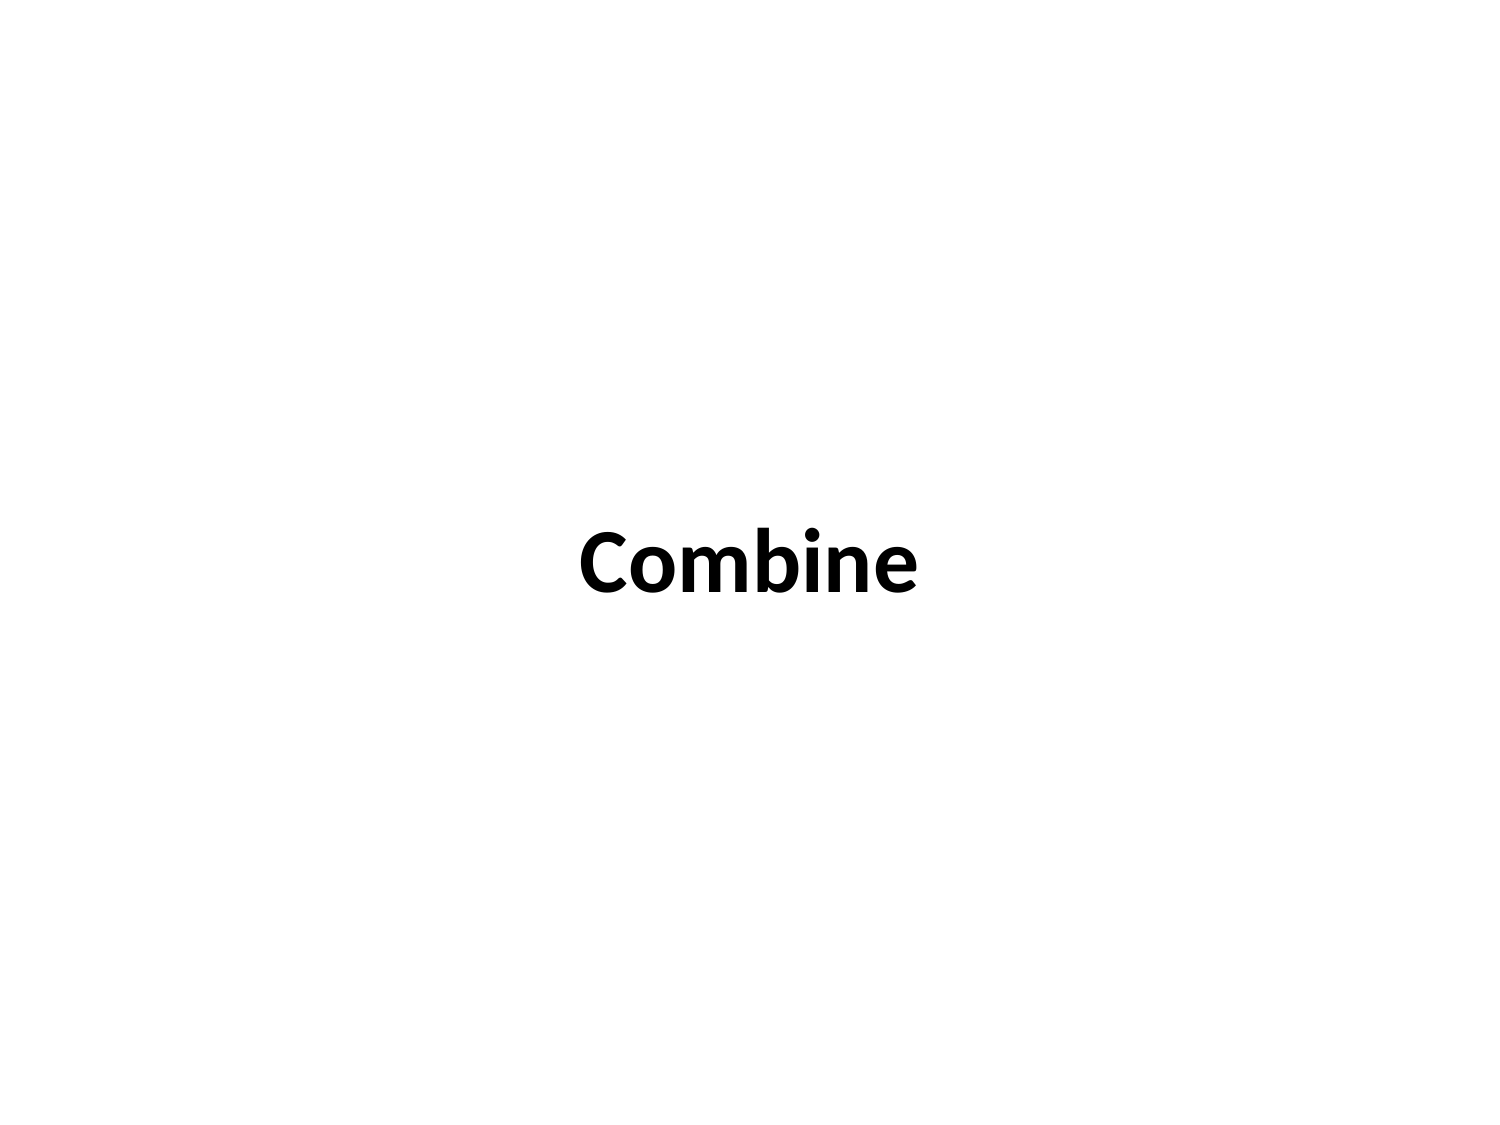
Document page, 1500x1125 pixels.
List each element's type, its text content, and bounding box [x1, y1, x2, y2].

title Combine [75, 462, 1425, 650]
